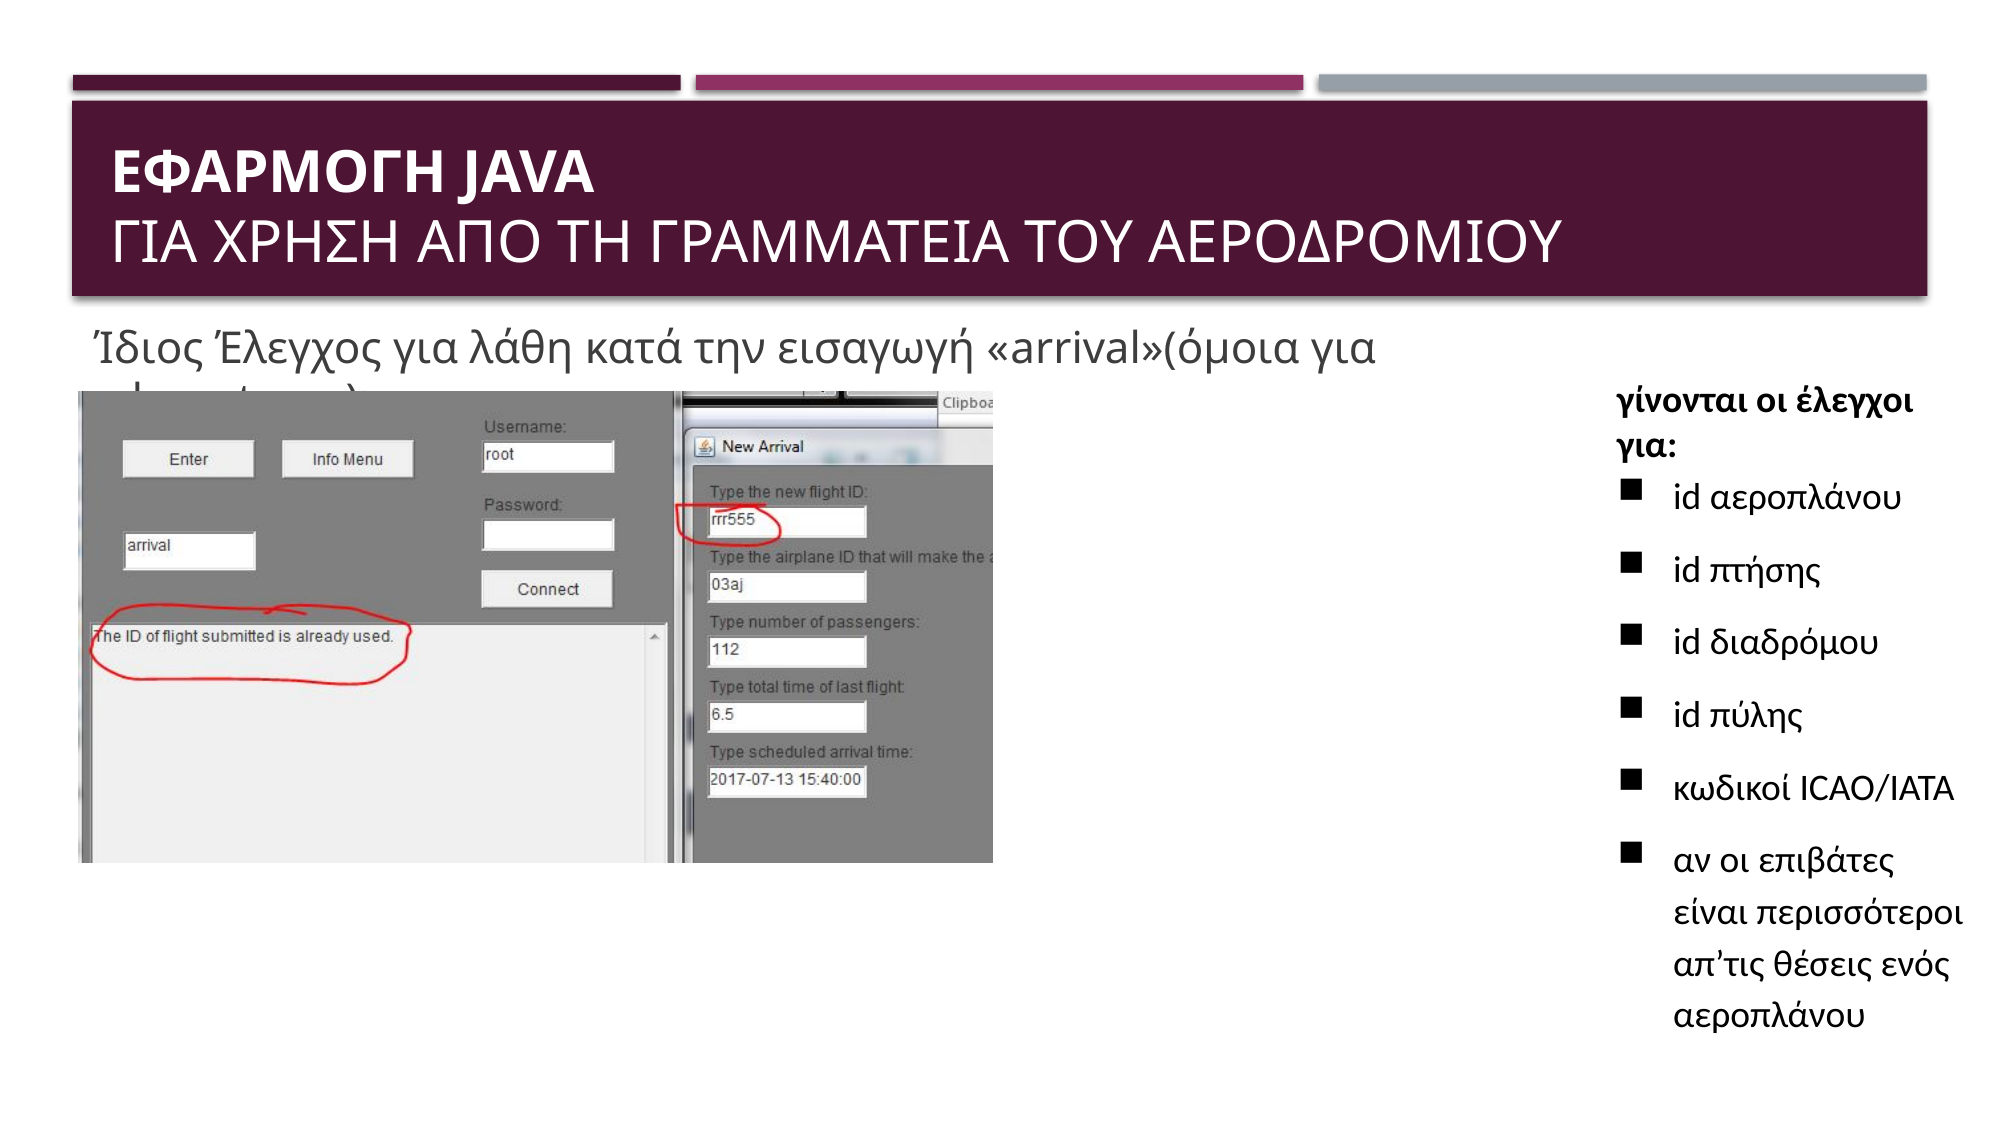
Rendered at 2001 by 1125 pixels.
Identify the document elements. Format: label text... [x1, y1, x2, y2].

list Ίδιος Έλεγχος για λάθη κατά την εισαγωγή «arrival»(όμοια για «departure»): [78, 311, 1602, 434]
title ΕφαρμογΗ JAVA ΓΙΑ ΧΡΗΣΗ ΑΠΟ ΤΗ ΓΡΑΜΜΑΤΕΙΑ ΤΟΥ ΑΕΡΟΔΡΟΜΙΟΥ [95, 115, 1905, 282]
text_box γίνονται οι έλεγχοι για: id αεροπλάνου id πτήσης id διαδρόμου id πύλης κωδικοί ICAO/IATA αν οι επιβάτες είναι περισσότεροι απ’τις θέσεις ενός αεροπλάνου [1602, 368, 1992, 1043]
picture [77, 390, 994, 863]
